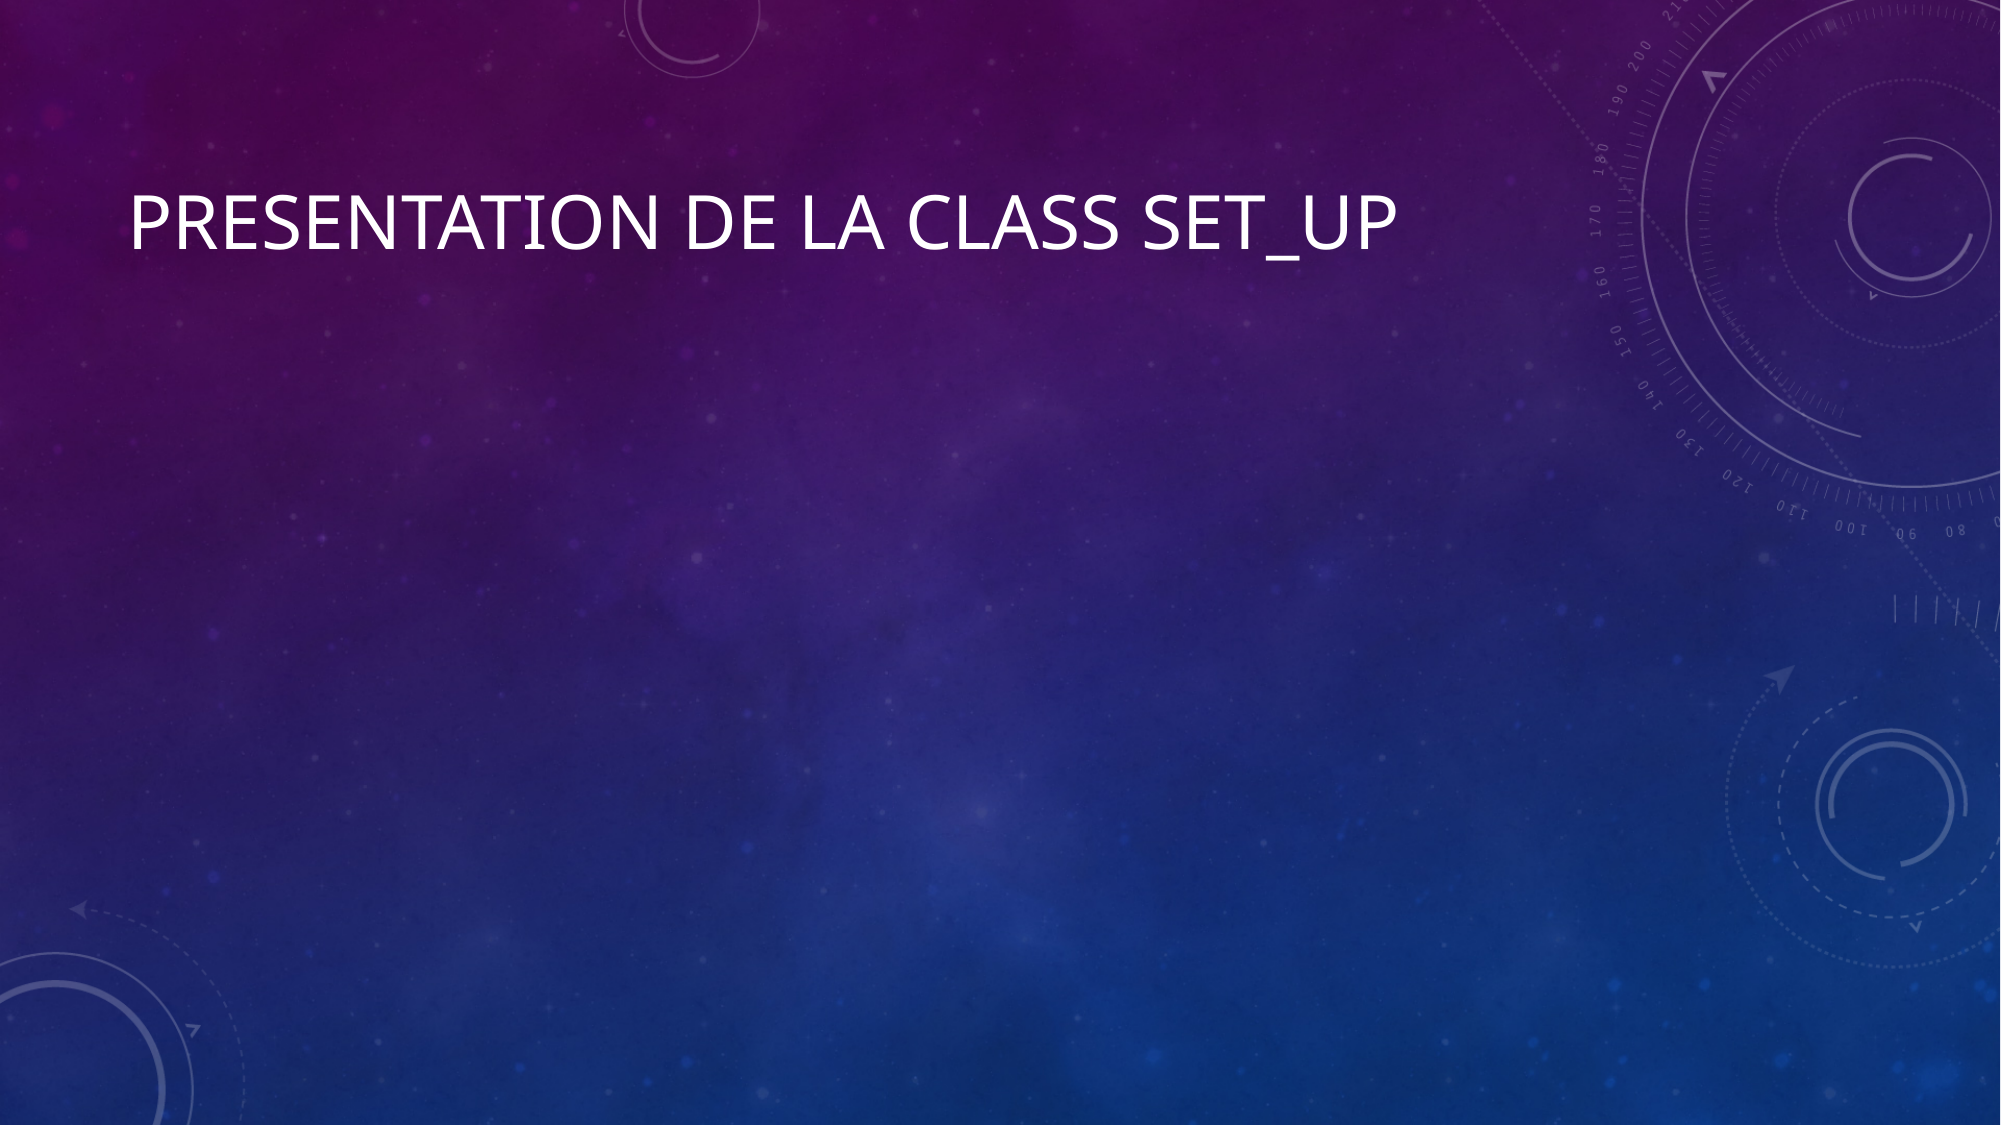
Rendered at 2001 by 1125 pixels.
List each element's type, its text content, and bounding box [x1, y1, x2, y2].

picture [0, 0, 2001, 1125]
title Presentation de la class Set_up [112, 99, 1775, 339]
